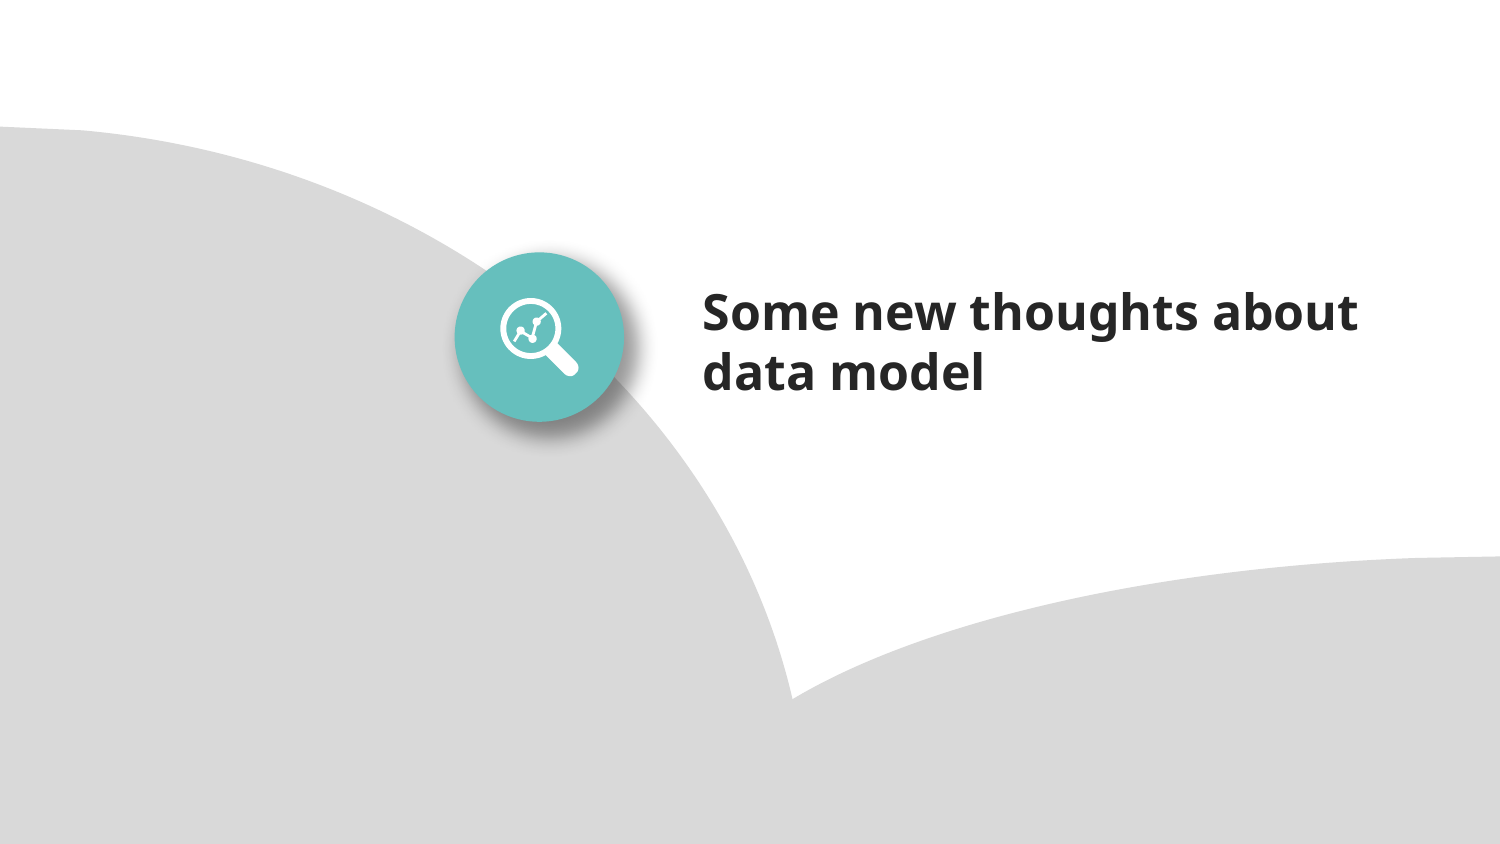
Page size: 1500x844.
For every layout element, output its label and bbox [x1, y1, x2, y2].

text_box [454, 252, 625, 423]
text_box [0, 126, 1500, 844]
